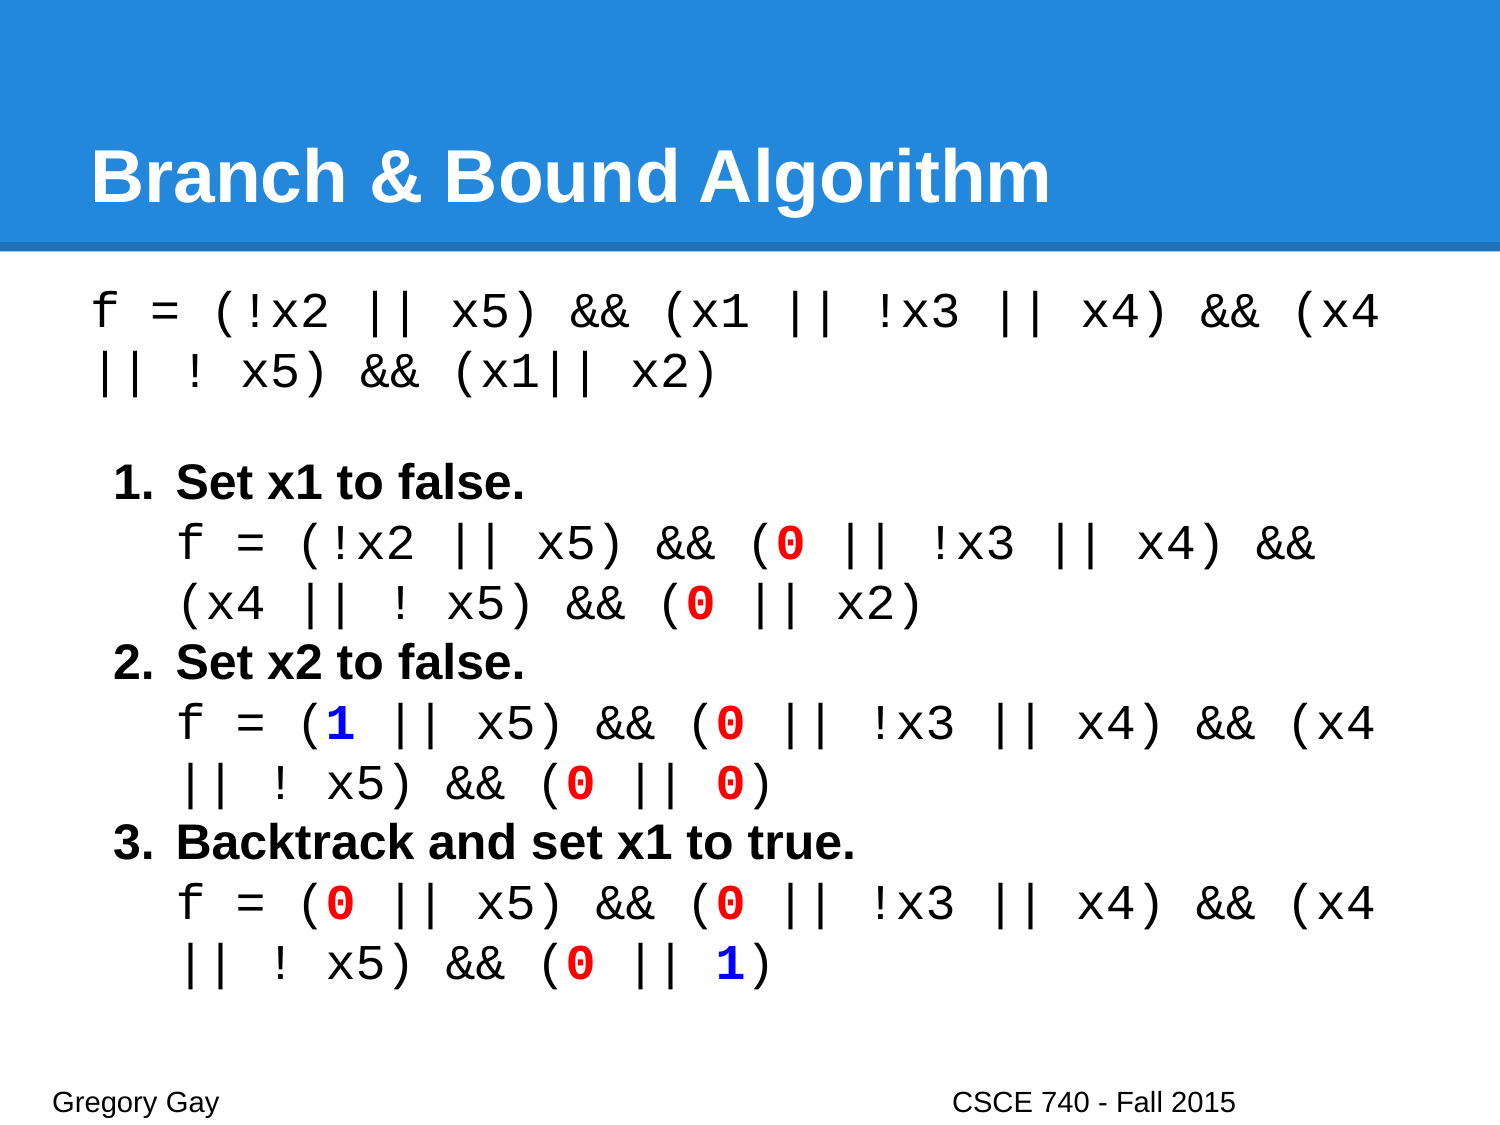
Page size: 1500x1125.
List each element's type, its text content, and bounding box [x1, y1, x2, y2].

title Branch & Bound Algorithm [75, 45, 1425, 233]
text_box Set x1 to false. f = (!x2 || x5) && (0 || !x3 || x4) && (x4 || ! x5) && (0 || x2) Set x2 to false. f = (1 || x5) && (0 || !x3 || x4) && (x4 || ! x5) && (0 || 0) Backtrack and set x1 to true. f = (0 || x5) && (0 || !x3 || x4) && (x4 || ! x5) && (0 || 1) [85, 434, 1415, 1035]
text_box Gregory Gay CSCE 740 - Fall 2015 32 [37, 1068, 1463, 1114]
list f = (!x2 || x5) && (x1 || !x3 || x4) && (x4 || ! x5) && (x1|| x2) [75, 262, 1476, 435]
